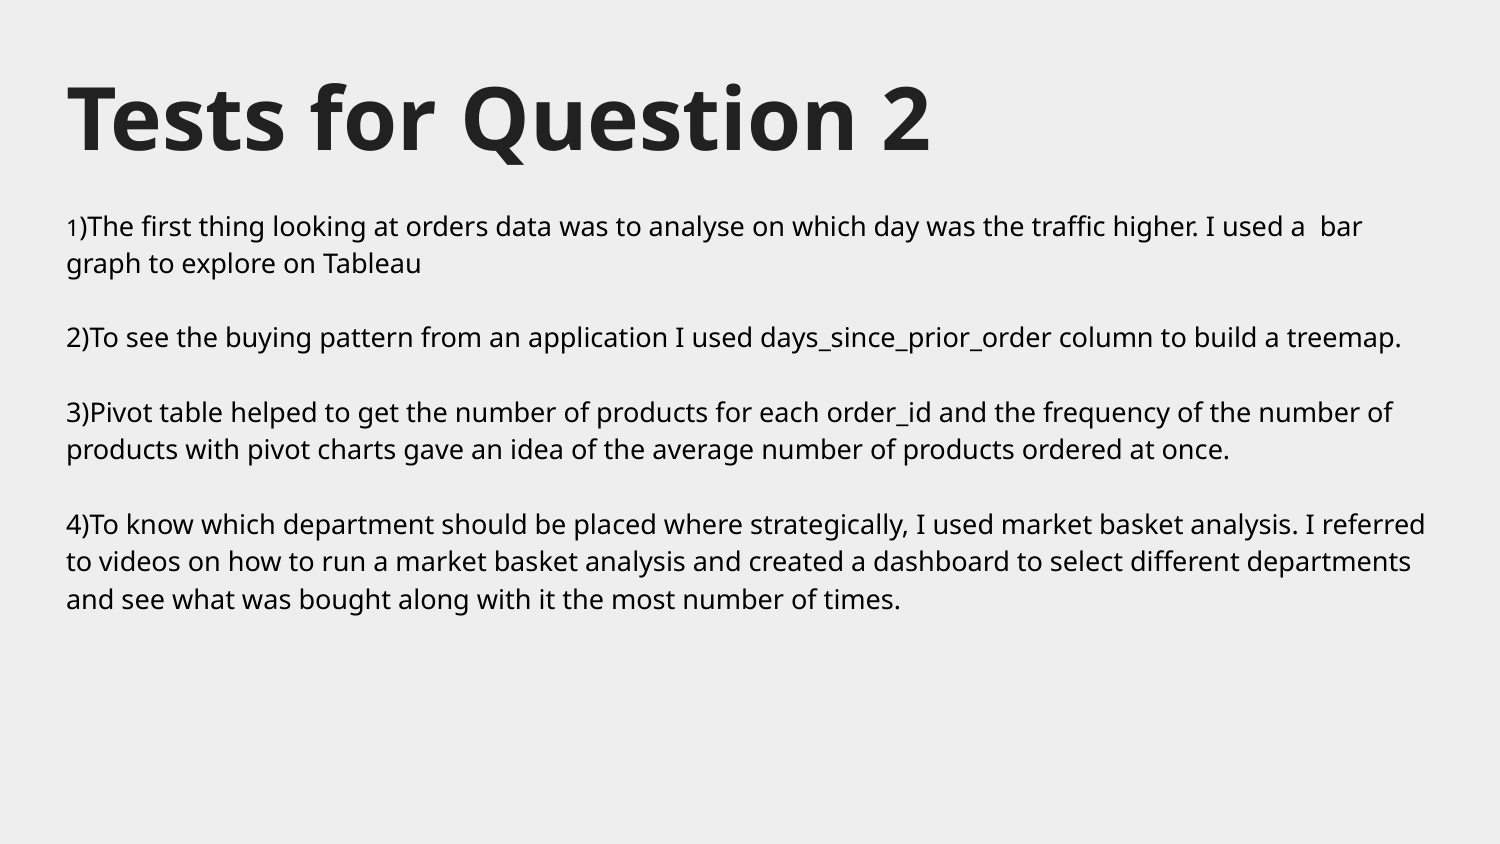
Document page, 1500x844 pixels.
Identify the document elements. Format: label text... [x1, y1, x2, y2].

list 1)The first thing looking at orders data was to analyse on which day was the traffic higher. I used a bar graph to explore on Tableau 2)To see the buying pattern from an application I used days_since_prior_order column to build a treemap. 3)Pivot table helped to get the number of products for each order_id and the frequency of the number of products with pivot charts gave an idea of the average number of products ordered at once. 4)To know which department should be placed where strategically, I used market basket analysis. I referred to videos on how to run a market basket analysis and created a dashboard to select different departments and see what was bought along with it the most number of times. [51, 189, 1449, 830]
title Tests for Question 2 [51, 48, 1449, 180]
